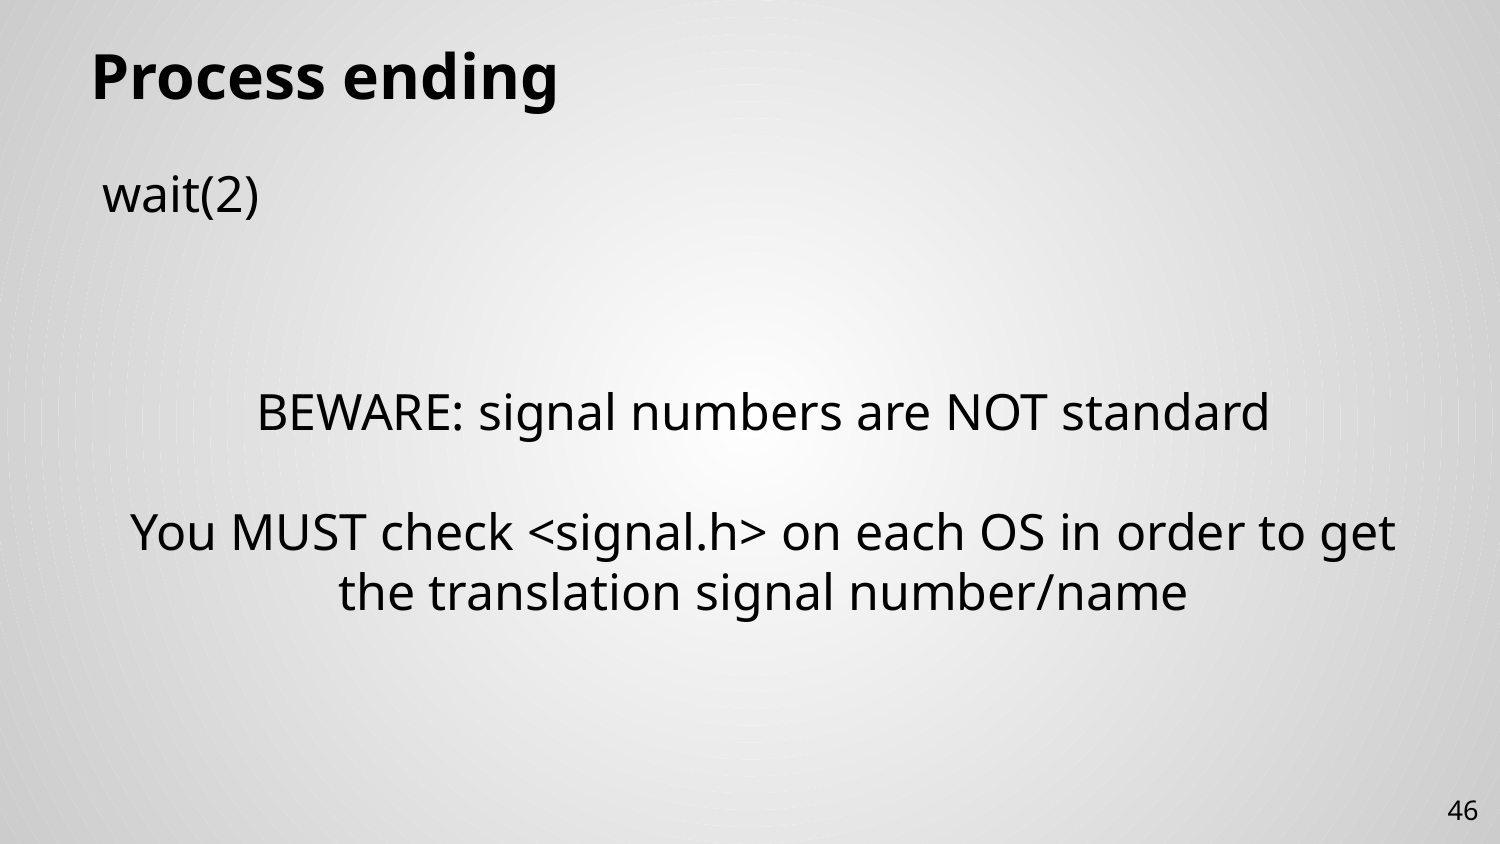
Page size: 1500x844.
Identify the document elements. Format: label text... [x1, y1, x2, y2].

list wait(2) BEWARE: signal numbers are NOT standard You MUST check <signal.h> on each OS in order to get the translation signal number/name [75, 147, 1441, 810]
slide_number 46 [1403, 779, 1494, 844]
title Process ending [75, 33, 1425, 128]
